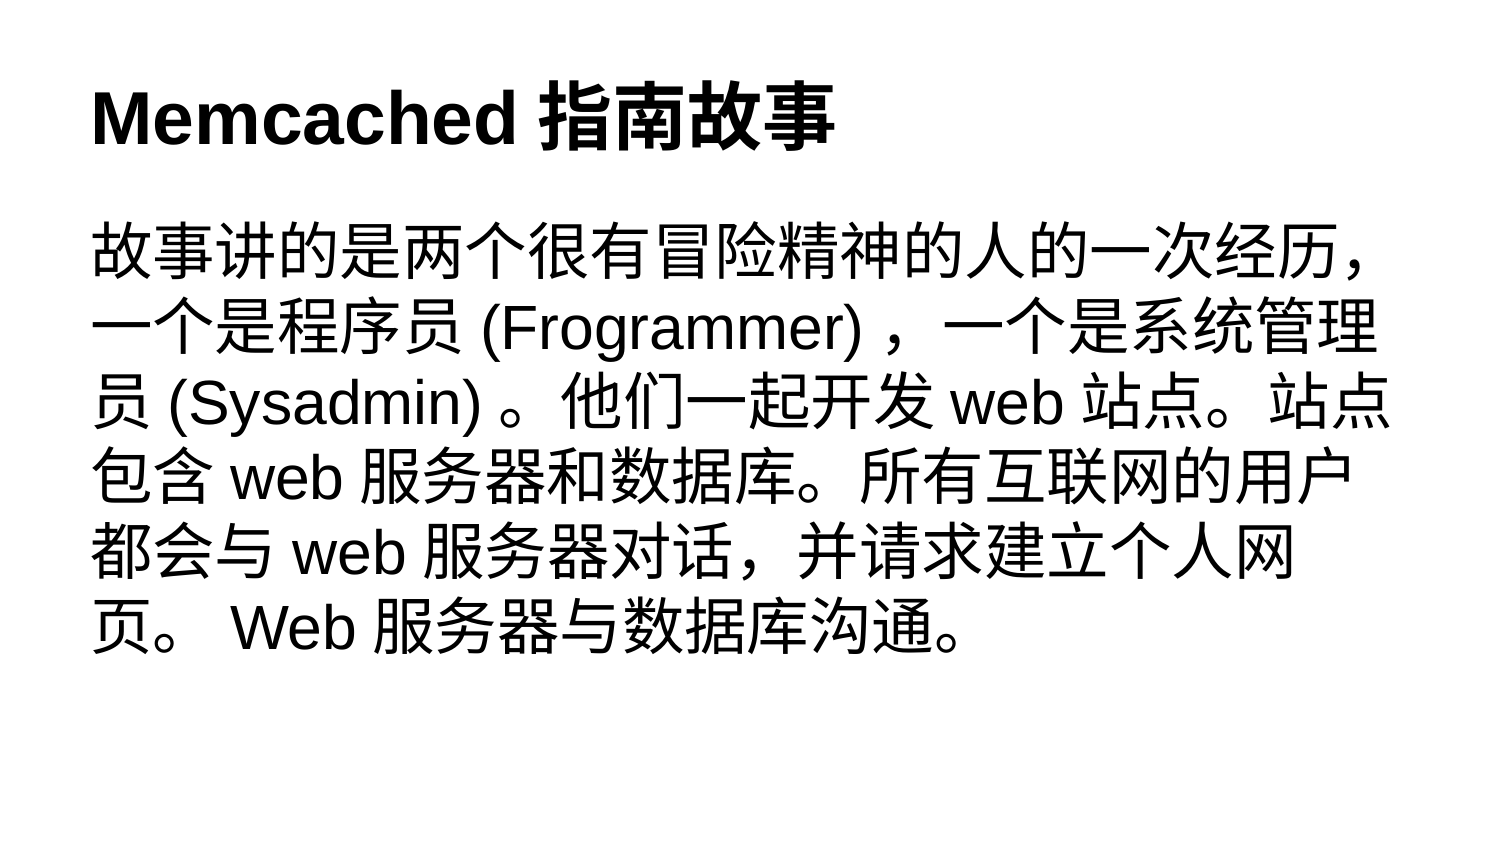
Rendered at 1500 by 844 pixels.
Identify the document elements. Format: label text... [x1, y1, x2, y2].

list 故事讲的是两个很有冒险精神的人的一次经历，一个是程序员(Frogrammer)，一个是系统管理员(Sysadmin)。他们一起开发web站点。站点包含web服务器和数据库。所有互联网的用户都会与web服务器对话，并请求建立个人网页。Web服务器与数据库沟通。 [75, 196, 1425, 808]
title Memcached指南故事 [75, 33, 1425, 175]
